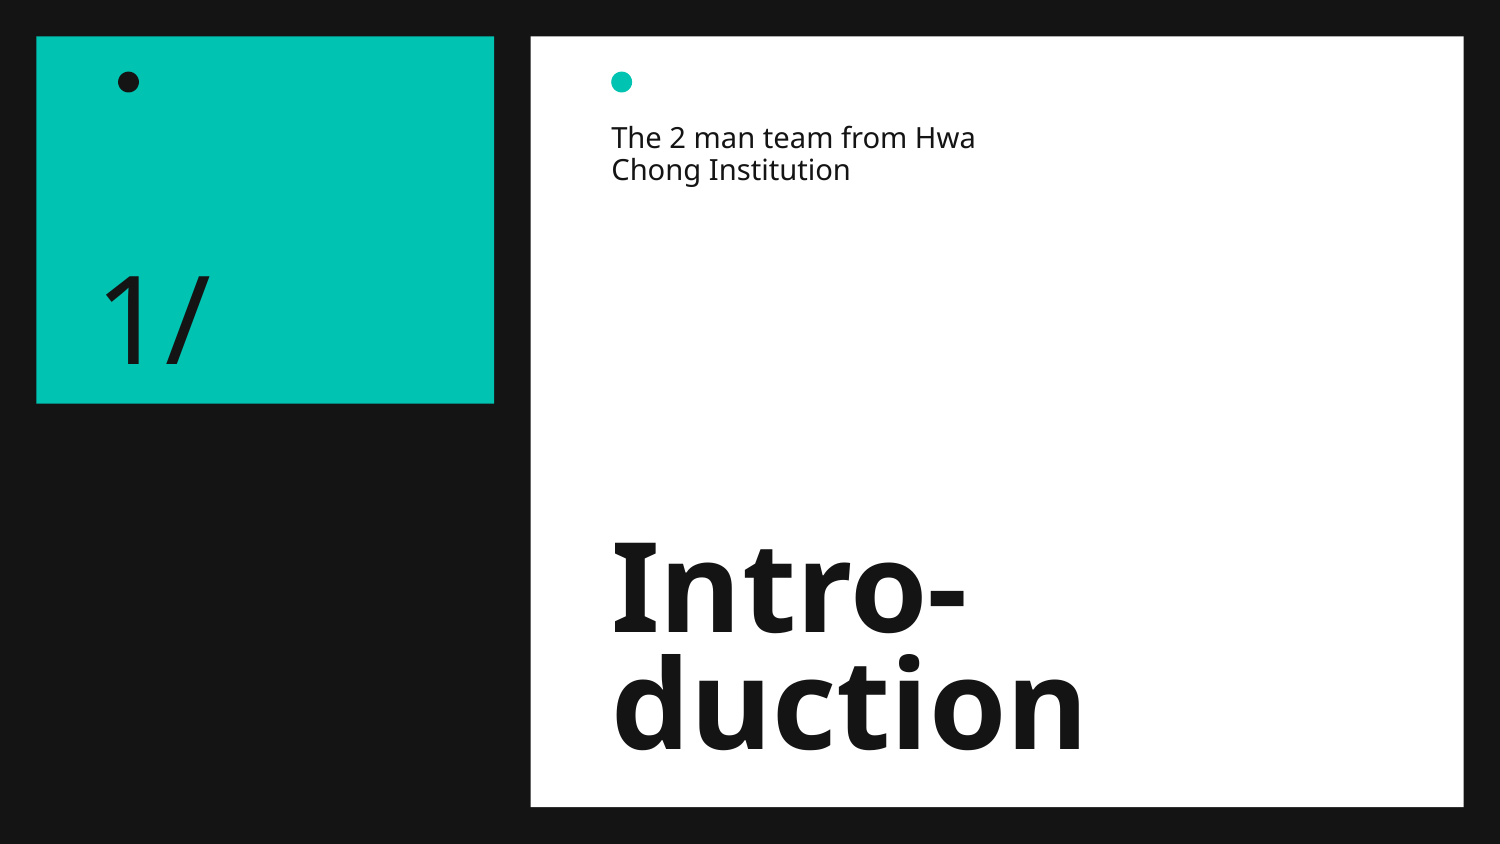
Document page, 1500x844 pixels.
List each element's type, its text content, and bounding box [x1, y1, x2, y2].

title 1/ [36, 206, 212, 404]
text_box [611, 71, 633, 93]
subtitle The 2 man team from Hwa Chong Institution [611, 123, 1034, 222]
text_box [118, 71, 139, 93]
title Intro- duction [611, 400, 1382, 773]
